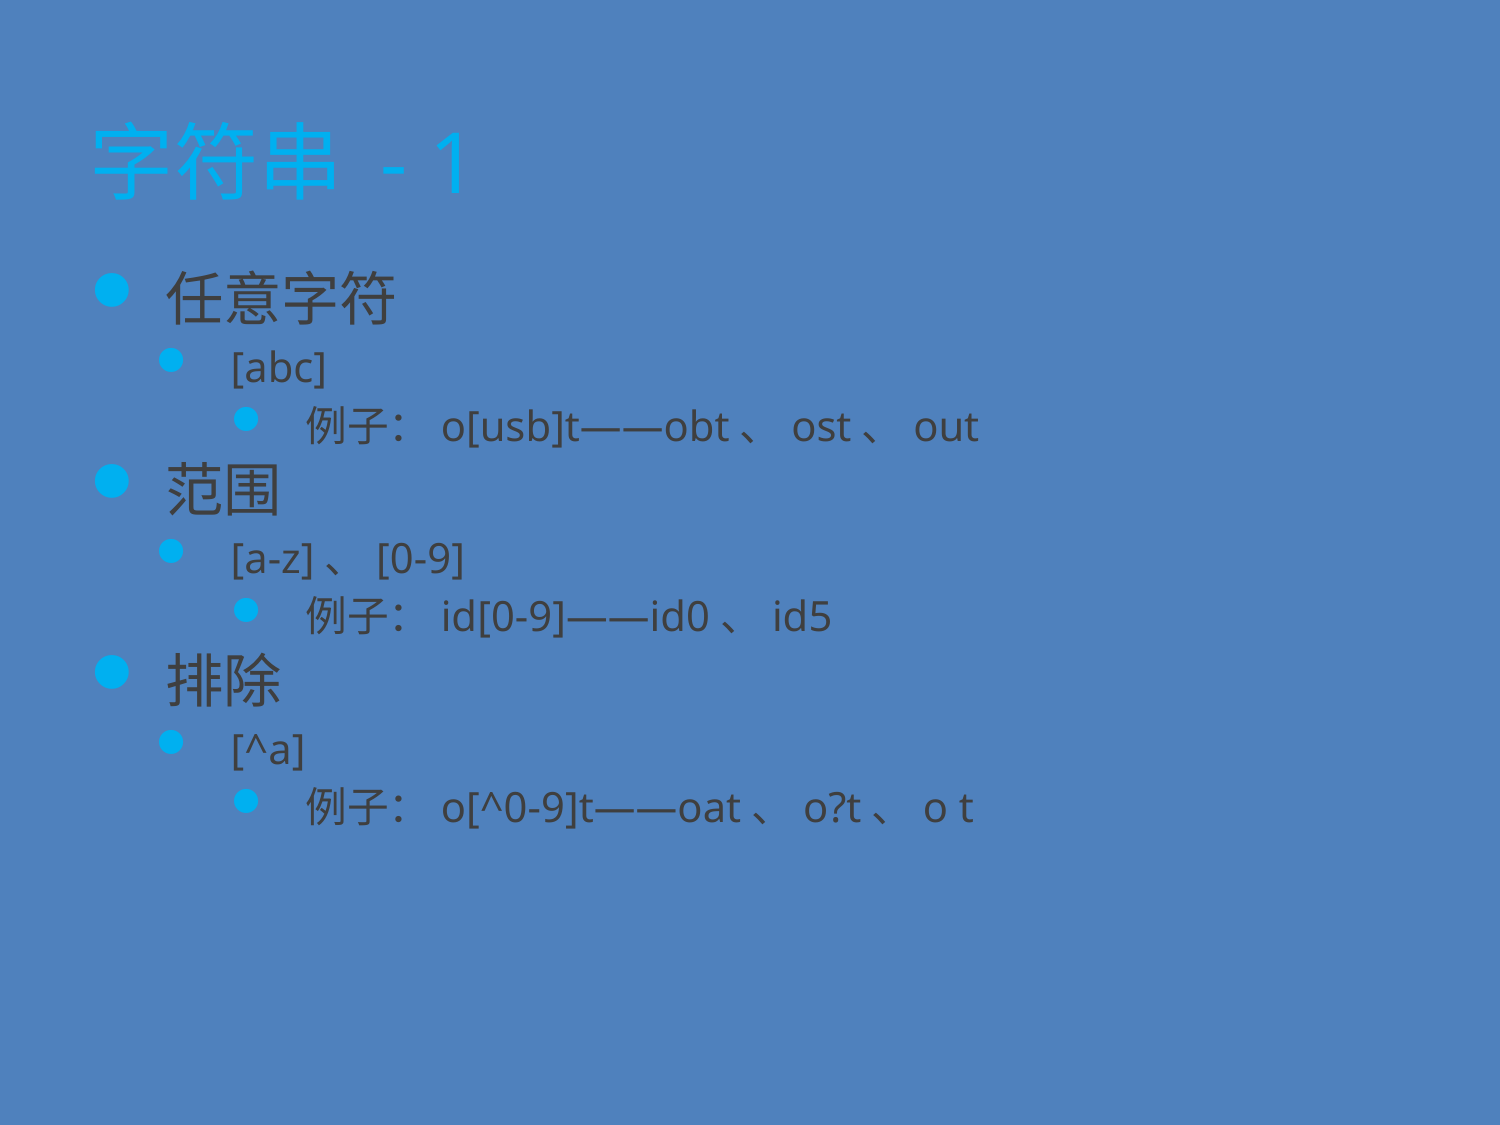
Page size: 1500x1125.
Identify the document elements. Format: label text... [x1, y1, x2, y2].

list 任意字符 [abc] 例子：o[usb]t——obt、ost、out 范围 [a-z]、[0-9] 例子：id[0-9]——id0、id5 排除 [^a] 例子：o[^0-9]t——oat、o?t、o t [75, 262, 1425, 1125]
title 字符串 - 1 [75, 101, 1425, 219]
